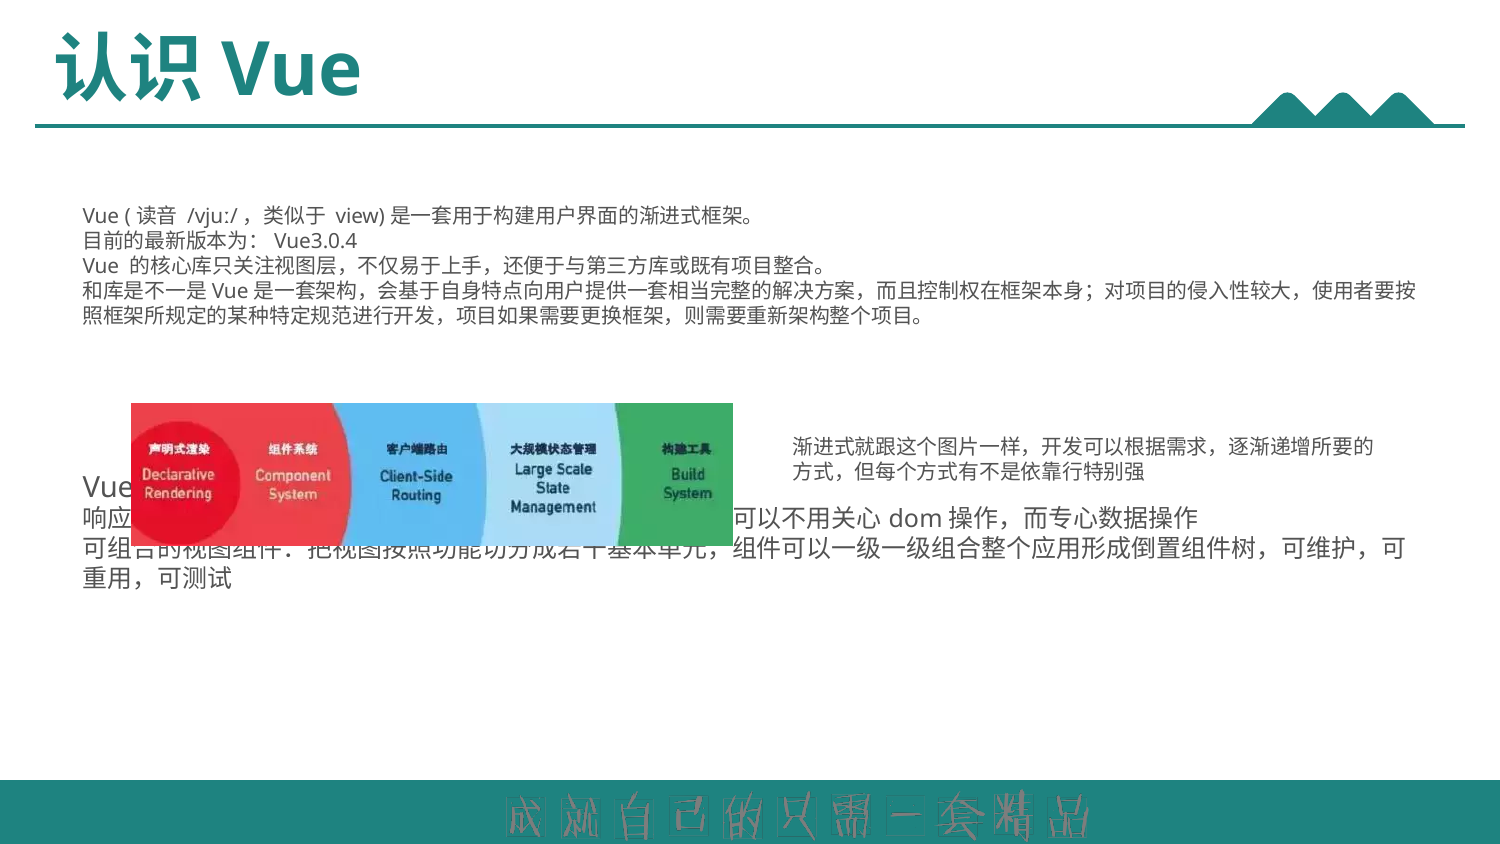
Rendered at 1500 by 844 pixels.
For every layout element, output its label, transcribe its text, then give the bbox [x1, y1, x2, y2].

list Vue (读音 /vjuː/，类似于 view)是一套用于构建用户界面的渐进式框架。 目前的最新版本为：Vue3.0.4 Vue 的核心库只关注视图层，不仅易于上手，还便于与第三方库或既有项目整合。 和库是不一是Vue是一套架构，会基于自身特点向用户提供一套相当完整的解决方案，而且控制权在框架本身；对项目的侵入性较大，使用者要按照框架所规定的某种特定规范进行开发，项目如果需要更换框架，则需要重新架构整个项目。 Vue的两核心 响应式的数据绑定：当数据发生改变，视图可以自动更新，可以不用关心dom操作，而专心数据操作 可组合的视图组件：把视图按照功能切分成若干基本单元，组件可以一级一级组合整个应用形成倒置组件树，可维护，可重用，可测试 [74, 195, 1426, 723]
title 认识Vue [45, 19, 1026, 112]
picture [131, 401, 734, 547]
text_box 渐进式就跟这个图片一样，开发可以根据需求，逐渐递增所要的方式，但每个方式有不是依靠行特别强 [785, 426, 1398, 492]
picture [467, 788, 1092, 842]
